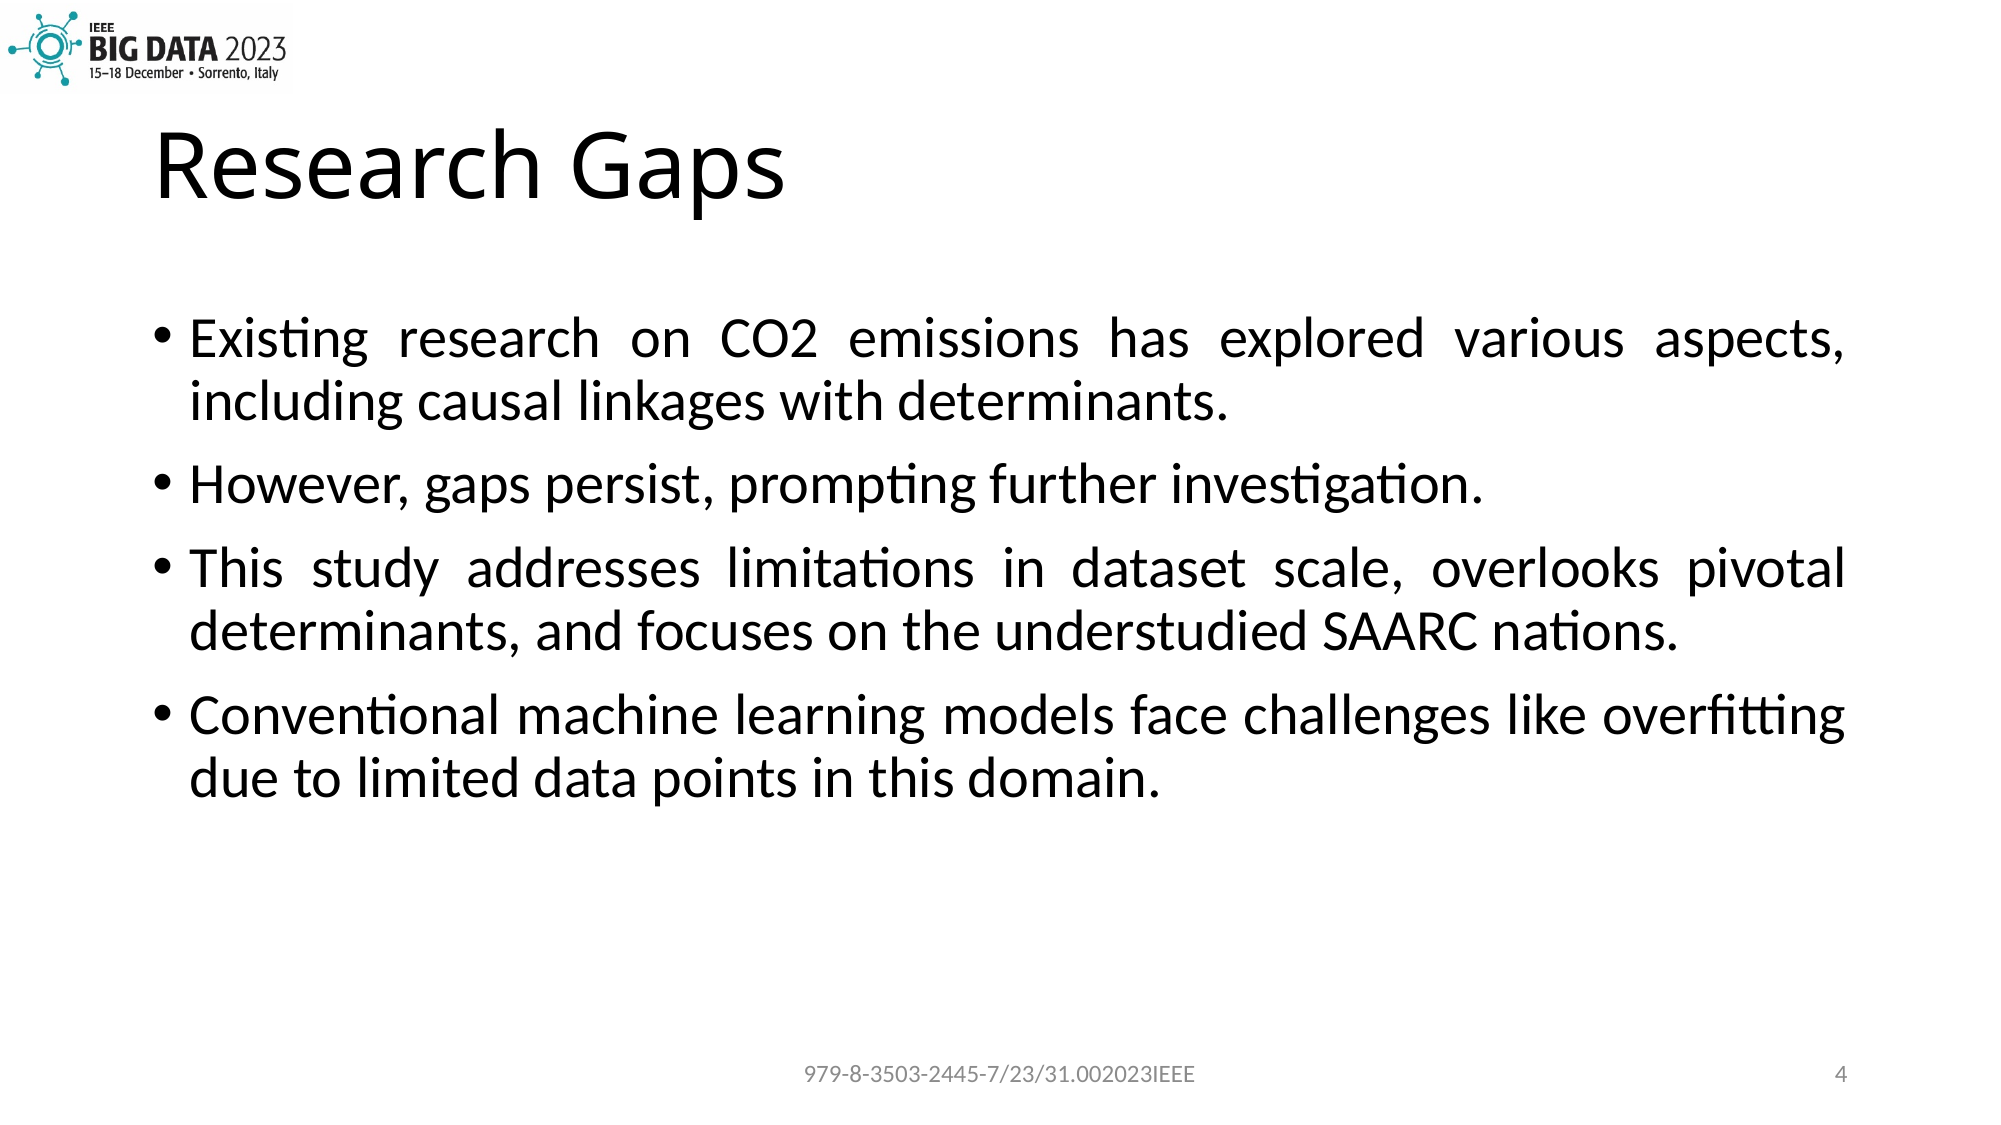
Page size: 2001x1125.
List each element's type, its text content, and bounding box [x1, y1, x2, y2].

slide_number 4 [1412, 1042, 1863, 1103]
list Existing research on CO2 emissions has explored various aspects, including causal linkages with determinants. However, gaps persist, prompting further investigation. This study addresses limitations in dataset scale, overlooks pivotal determinants, and focuses on the understudied SAARC nations. Conventional machine learning models face challenges like overfitting due to limited data points in this domain. [137, 299, 1863, 1014]
title Research Gaps [137, 59, 1863, 278]
picture [0, 3, 293, 94]
footer 979-8-3503-2445-7/23/31.002023IEEE [662, 1042, 1338, 1103]
